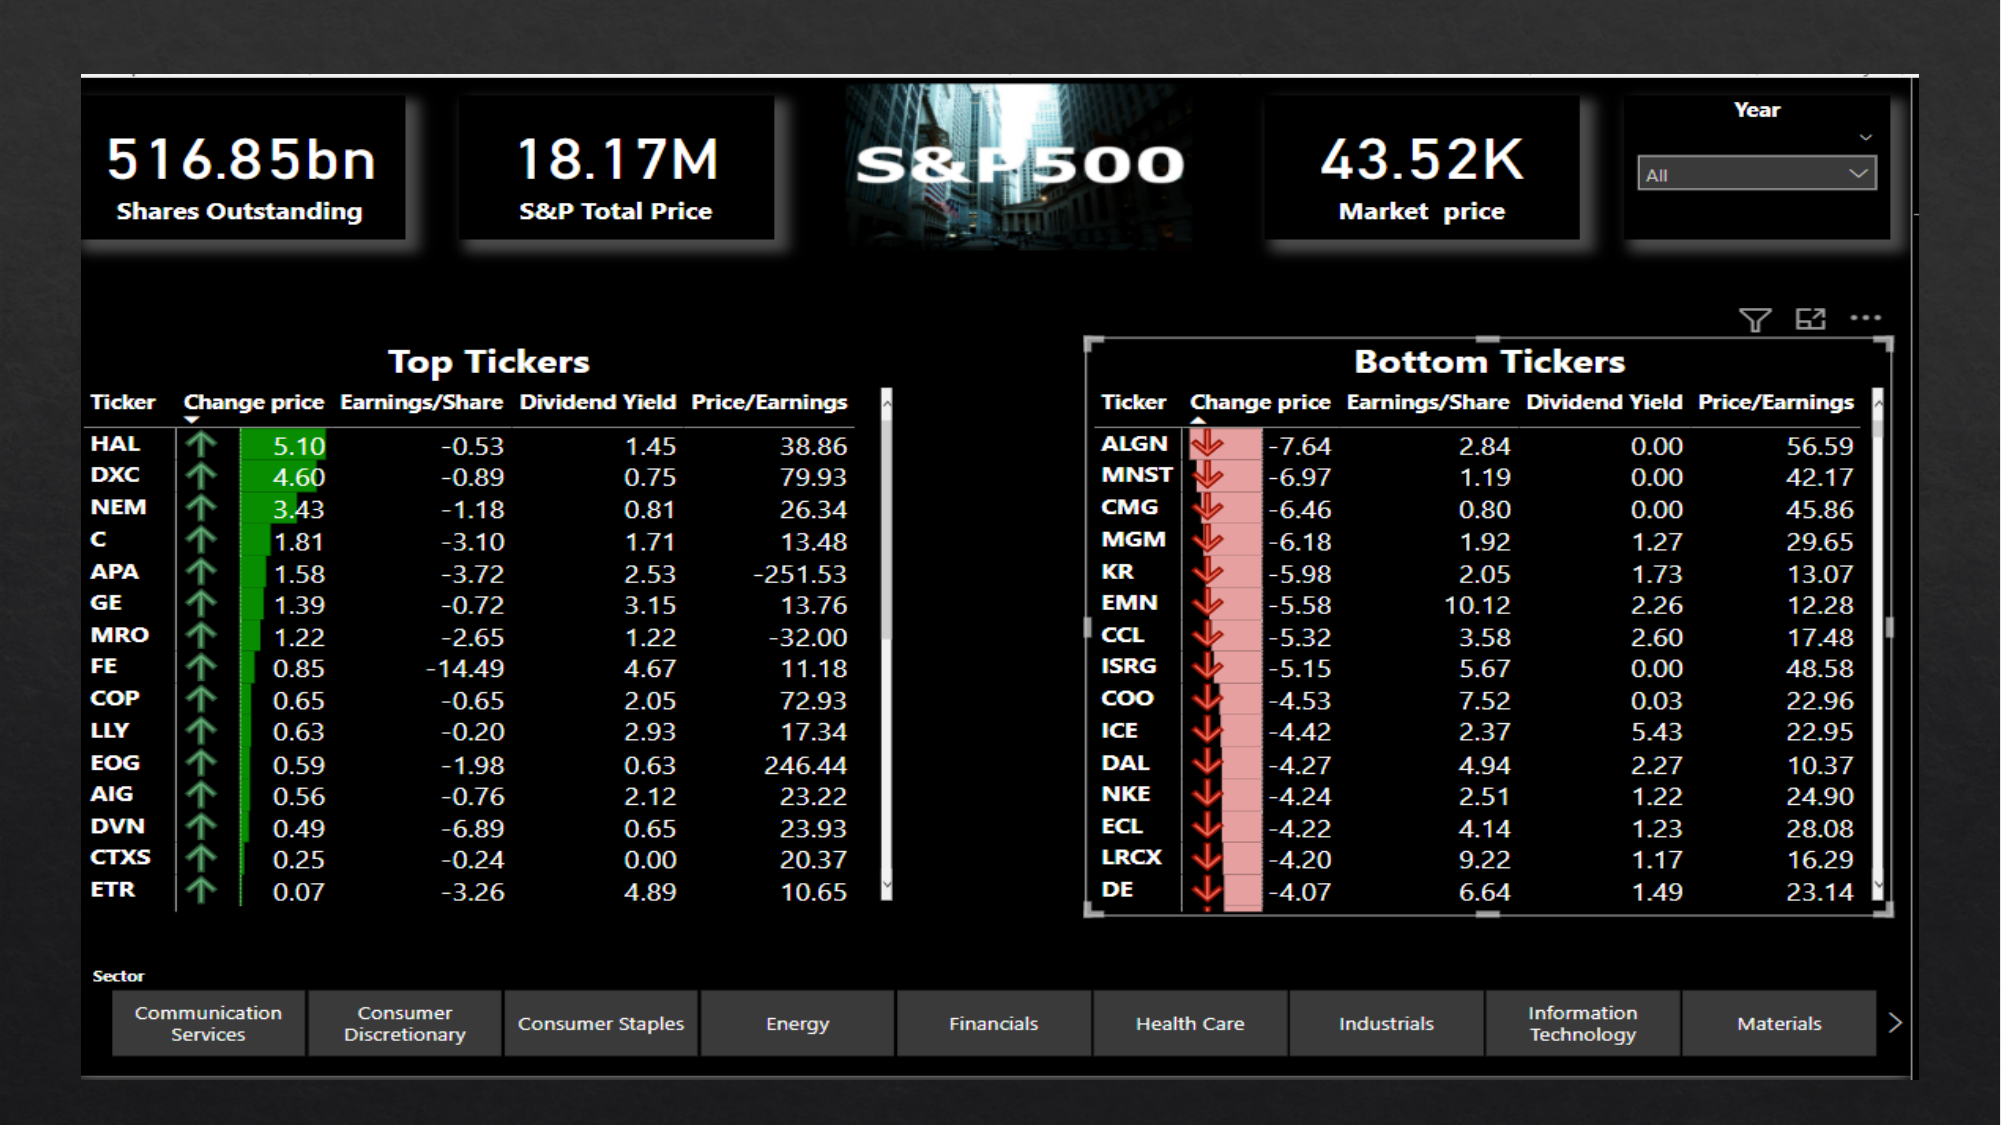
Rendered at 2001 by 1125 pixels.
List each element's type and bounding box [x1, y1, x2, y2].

picture [80, 73, 1920, 1080]
